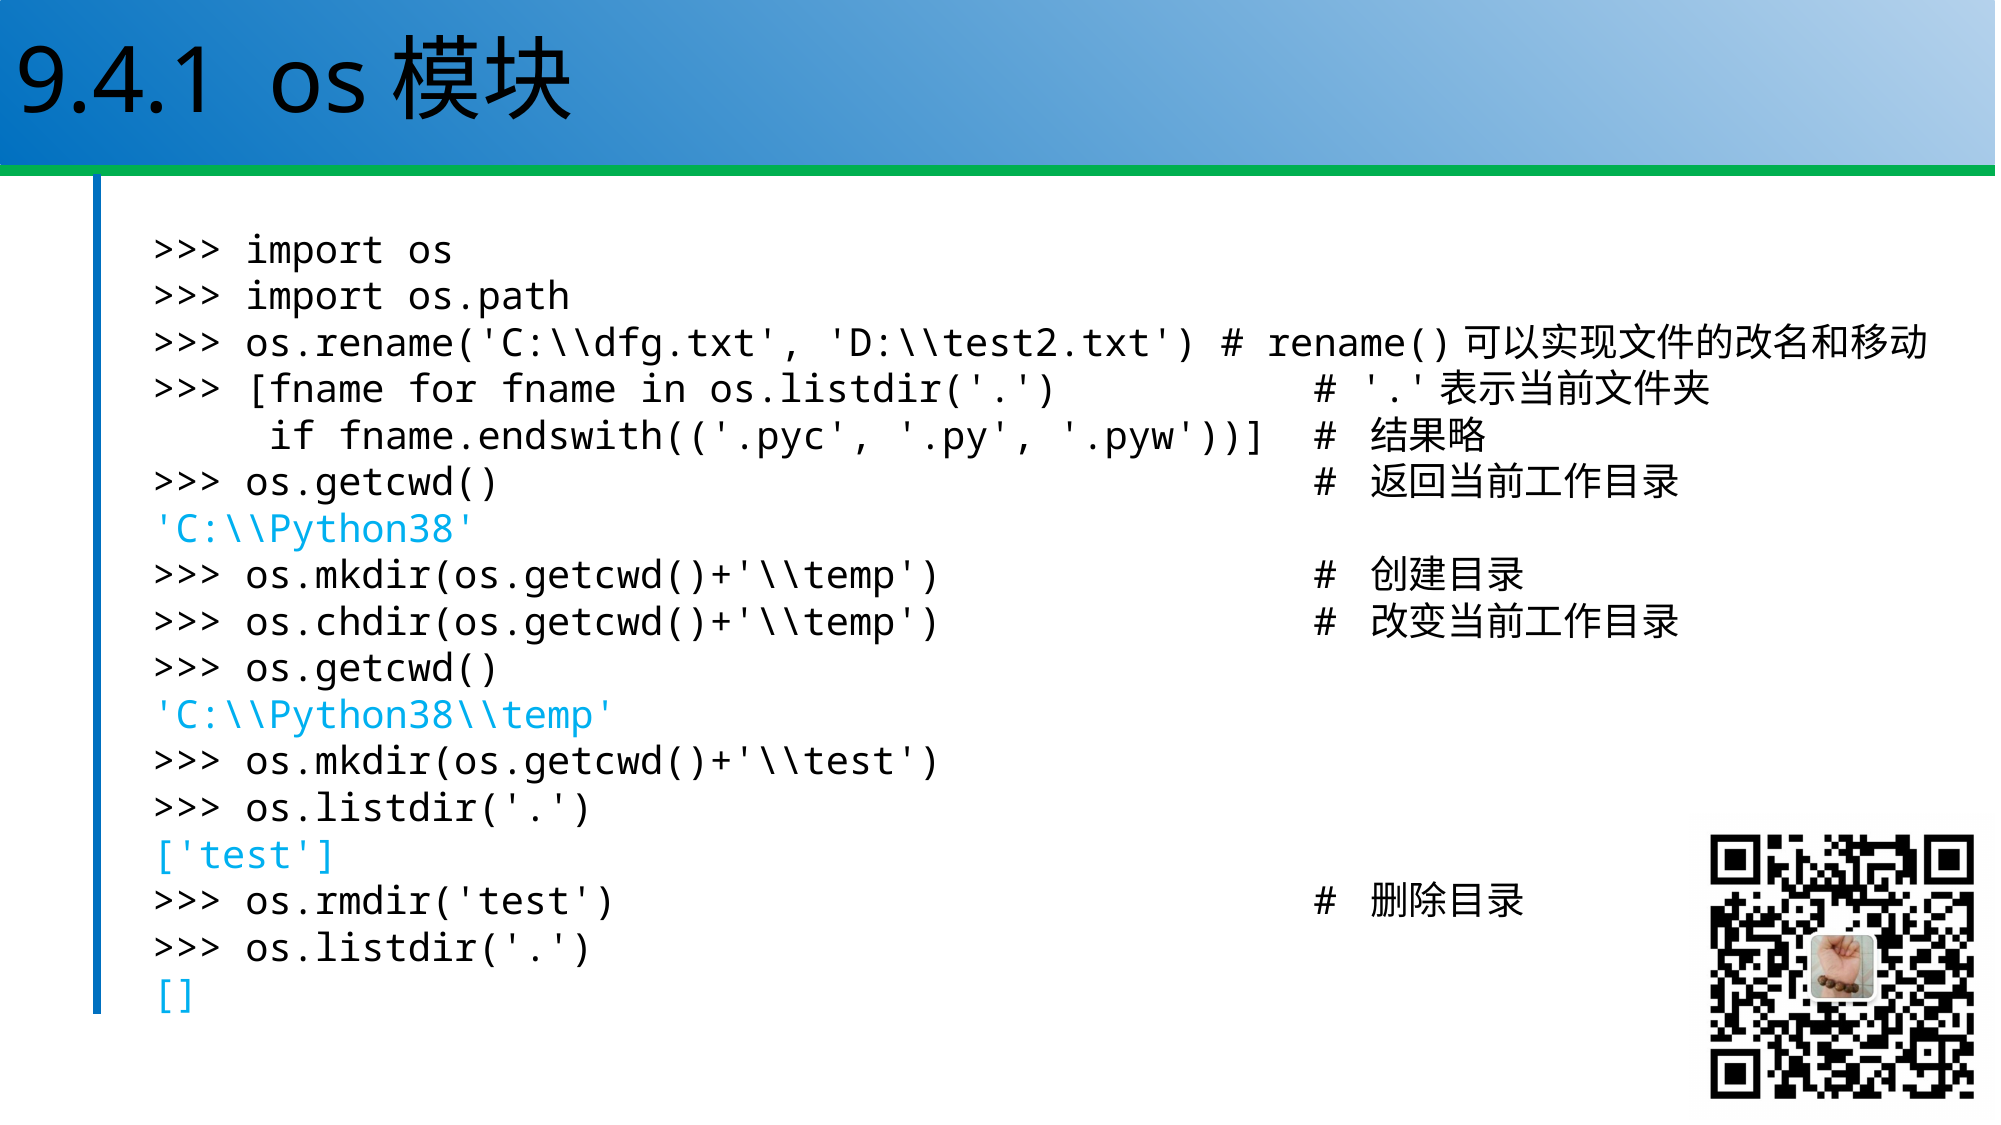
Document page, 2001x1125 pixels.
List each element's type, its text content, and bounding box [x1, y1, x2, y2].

picture [1689, 813, 1995, 1120]
slide_number [1412, 1042, 1863, 1103]
list >>> import os >>> import os.path >>> os.rename('C:\\dfg.txt', 'D:\\test2.txt') # rename()可以实现文件的改名和移动 >>> [fname for fname in os.listdir('.') # '.'表示当前文件夹 if fname.endswith(('.pyc', '.py', '.pyw'))] # 结果略 >>> os.getcwd() # 返回当前工作目录 'C:\\Python38' >>> os.mkdir(os.getcwd()+'\\temp') # 创建目录 >>> os.chdir(os.getcwd()+'\\temp') # 改变当前工作目录 >>> os.getcwd() 'C:\\Python38\\temp' >>> os.mkdir(os.getcwd()+'\\test') >>> os.listdir('.') ['test'] >>> os.rmdir('test') # 删除目录 >>> os.listdir('.') [] [137, 216, 1982, 1060]
title 9.4.1 os模块 [0, 0, 1995, 165]
